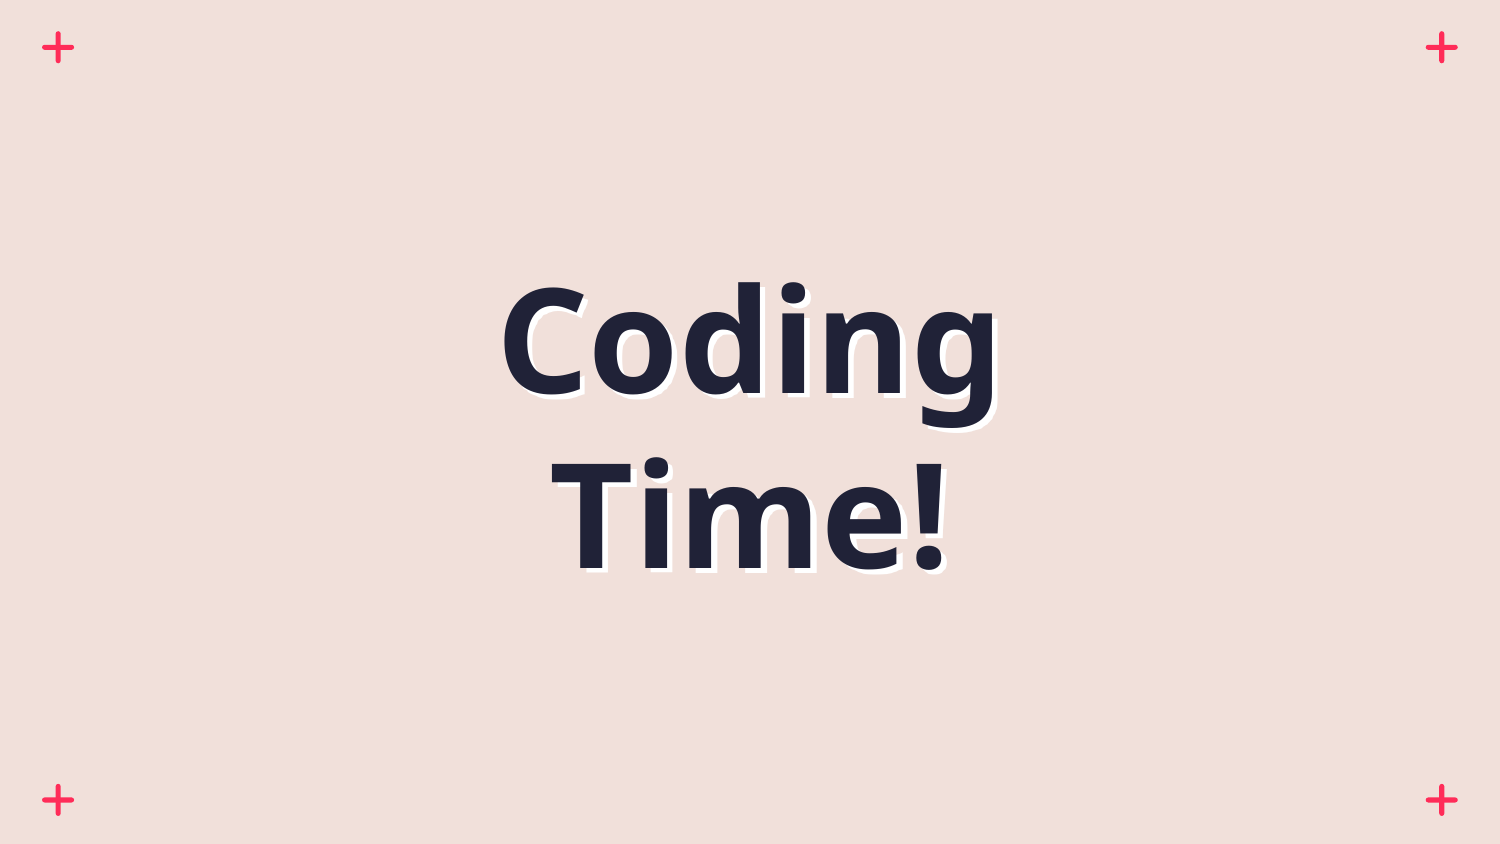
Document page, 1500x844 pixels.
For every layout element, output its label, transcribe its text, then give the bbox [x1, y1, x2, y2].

title Coding Time! [332, 215, 1168, 631]
